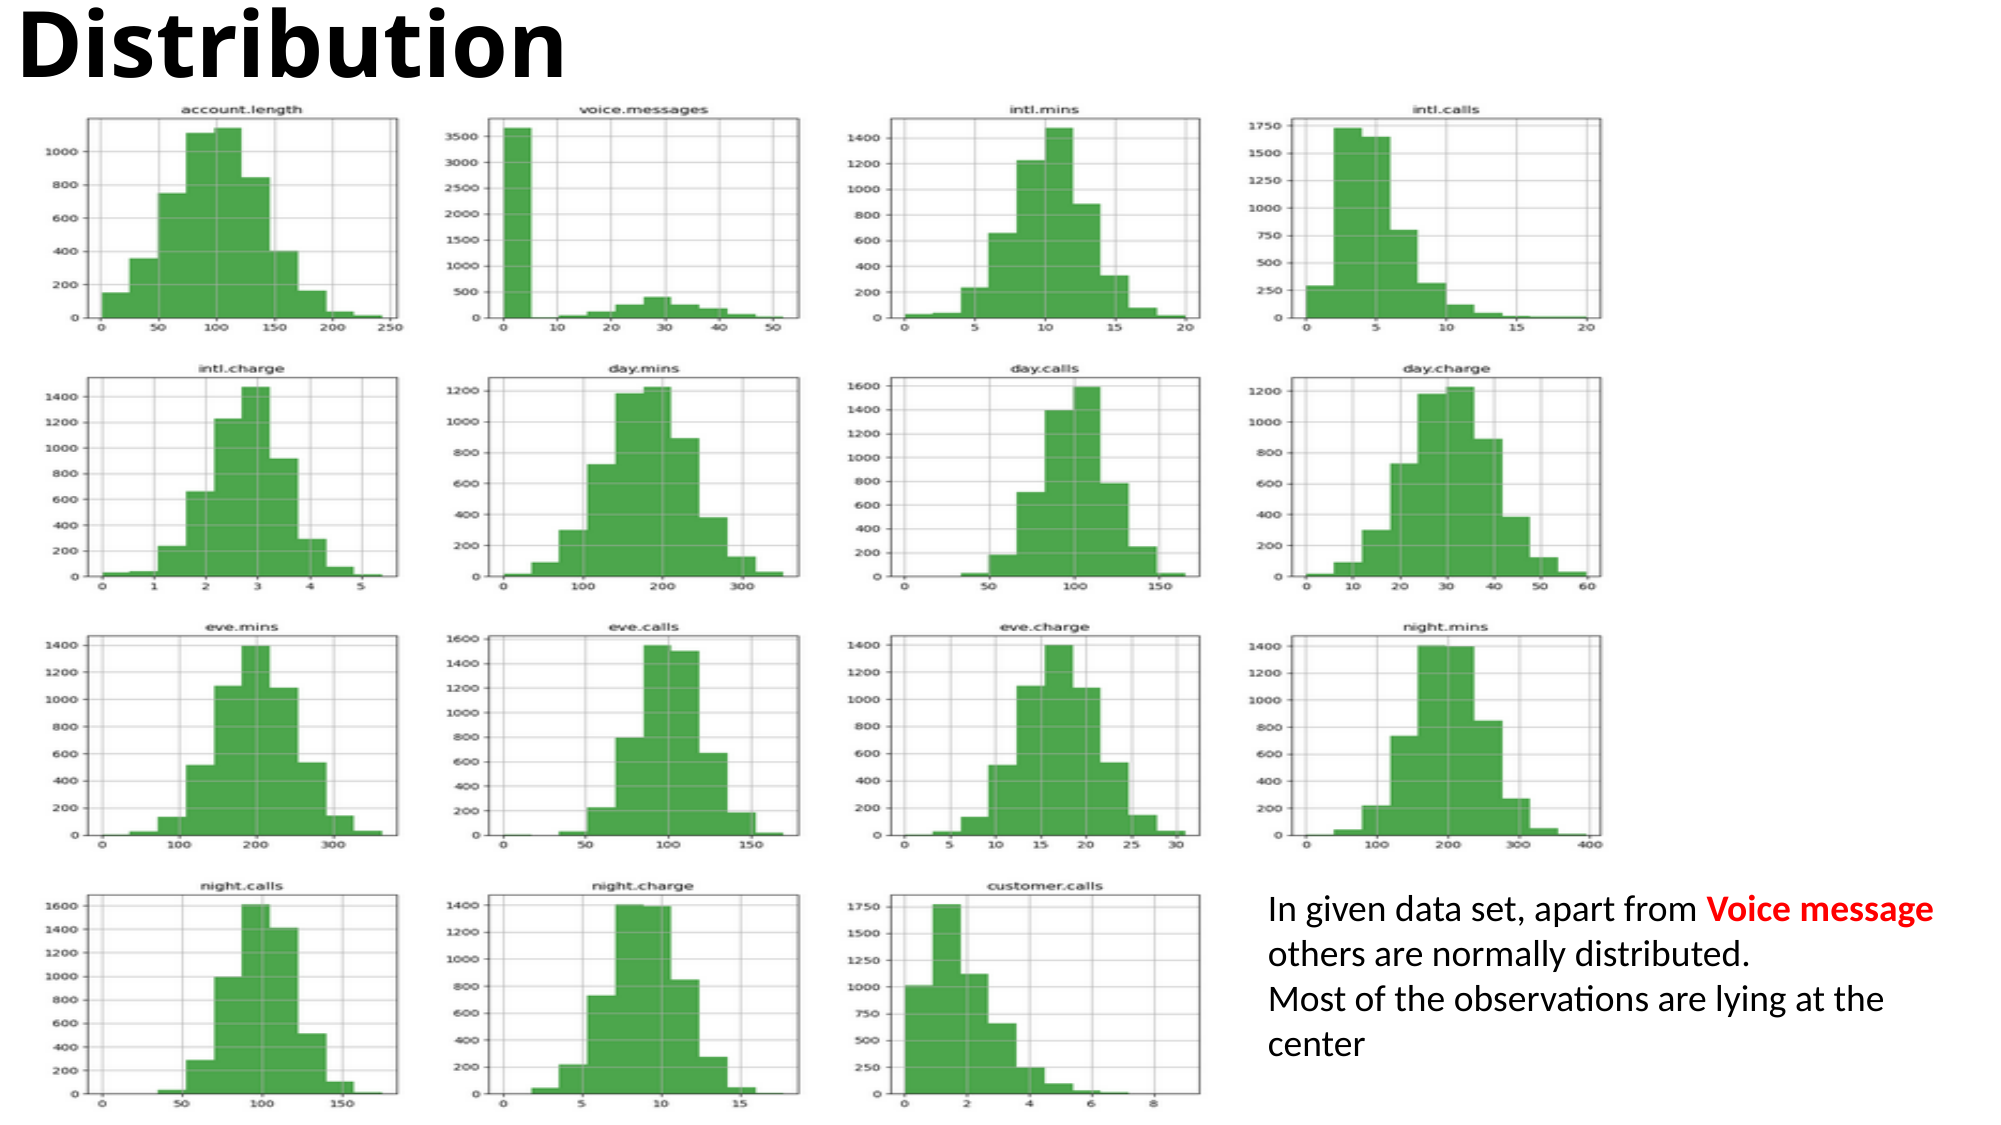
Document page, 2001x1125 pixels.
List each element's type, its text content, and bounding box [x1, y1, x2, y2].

title Distribution [0, 0, 1725, 95]
text_box In given data set, apart from Voice message others are normally distributed. Most of the observations are lying at the center [1636, 876, 1963, 1117]
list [15, 94, 1636, 1125]
